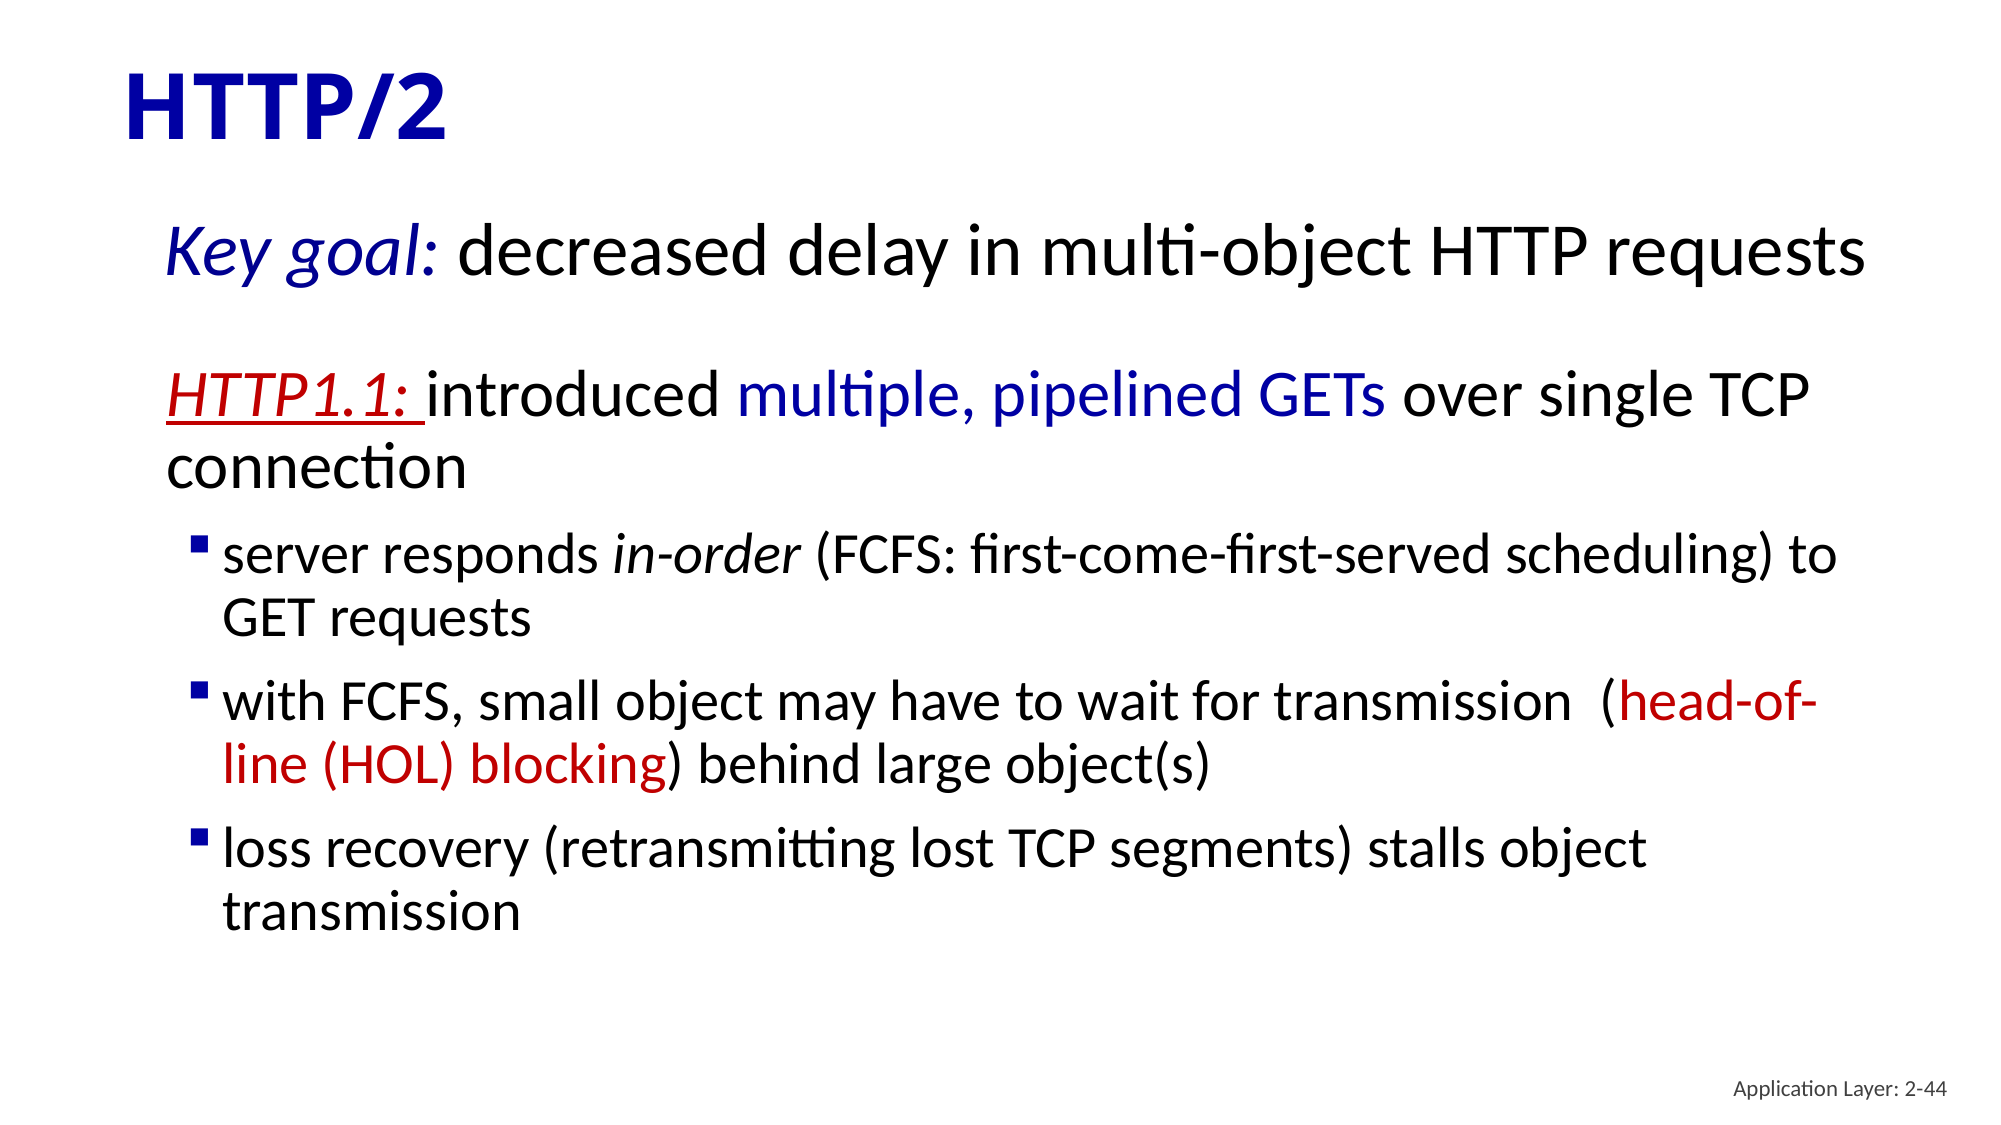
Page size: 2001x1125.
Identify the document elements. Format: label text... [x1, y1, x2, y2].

title HTTP/2 [106, 36, 1832, 184]
slide_number Application Layer: 2-44 [1512, 1056, 1963, 1117]
text_box HTTP1.1: introduced multiple, pipelined GETs over single TCP connection server responds in-order (FCFS: first-come-first-served scheduling) to GET requests with FCFS, small object may have to wait for transmission (head-of-line (HOL) blocking) behind large object(s) loss recovery (retransmitting lost TCP segments) stalls object transmission [150, 351, 1898, 997]
text_box Key goal: decreased delay in multi-object HTTP requests [93, 202, 1918, 286]
